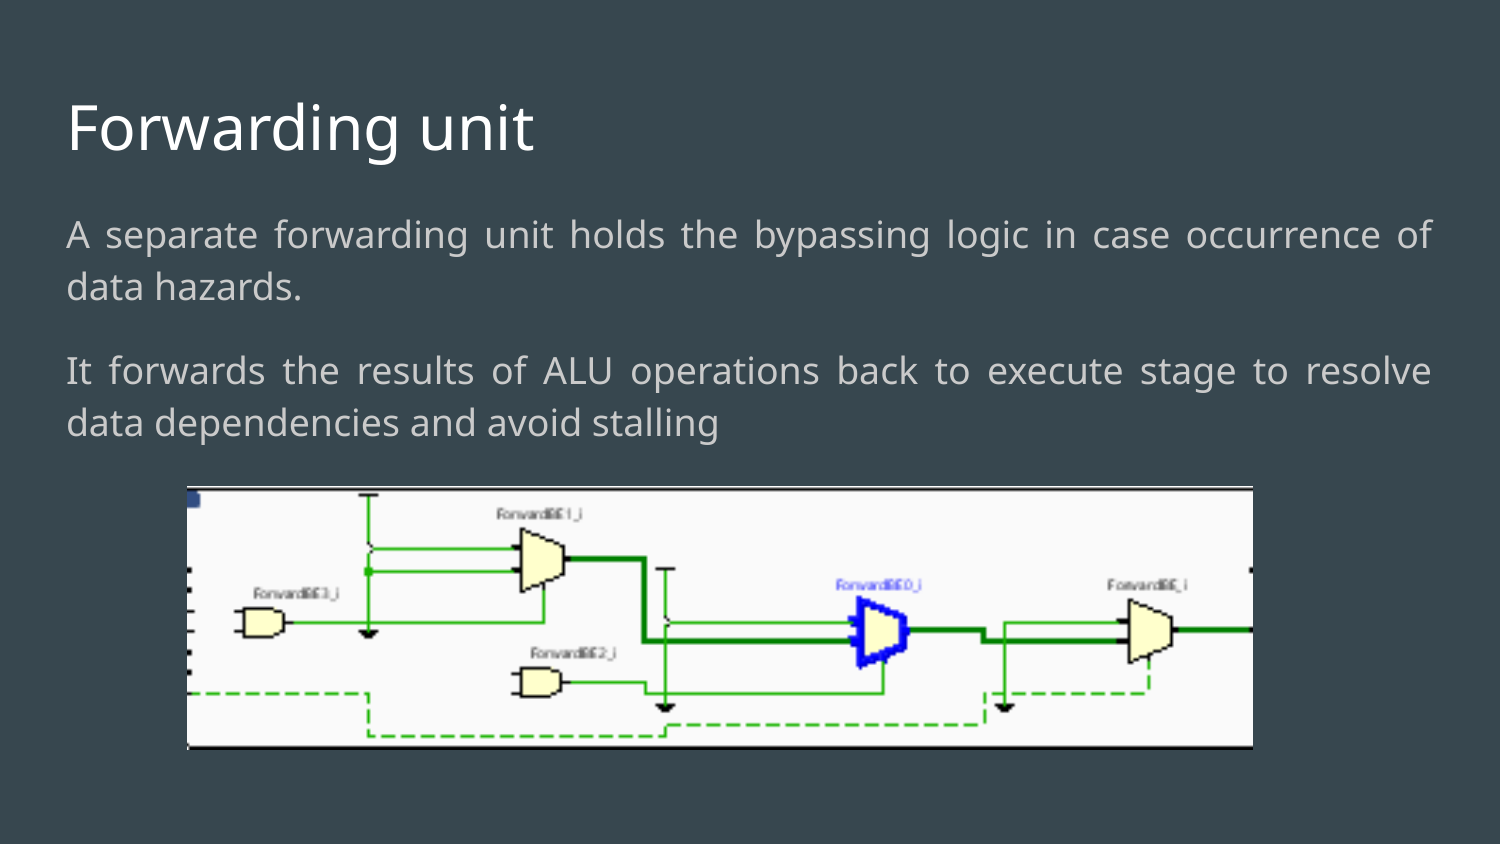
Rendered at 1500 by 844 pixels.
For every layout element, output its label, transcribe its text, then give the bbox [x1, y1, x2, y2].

list A separate forwarding unit holds the bypassing logic in case occurrence of data hazards. It forwards the results of ALU operations back to execute stage to resolve data dependencies and avoid stalling [51, 189, 1449, 750]
picture [187, 486, 1254, 750]
title Forwarding unit [51, 72, 1449, 167]
